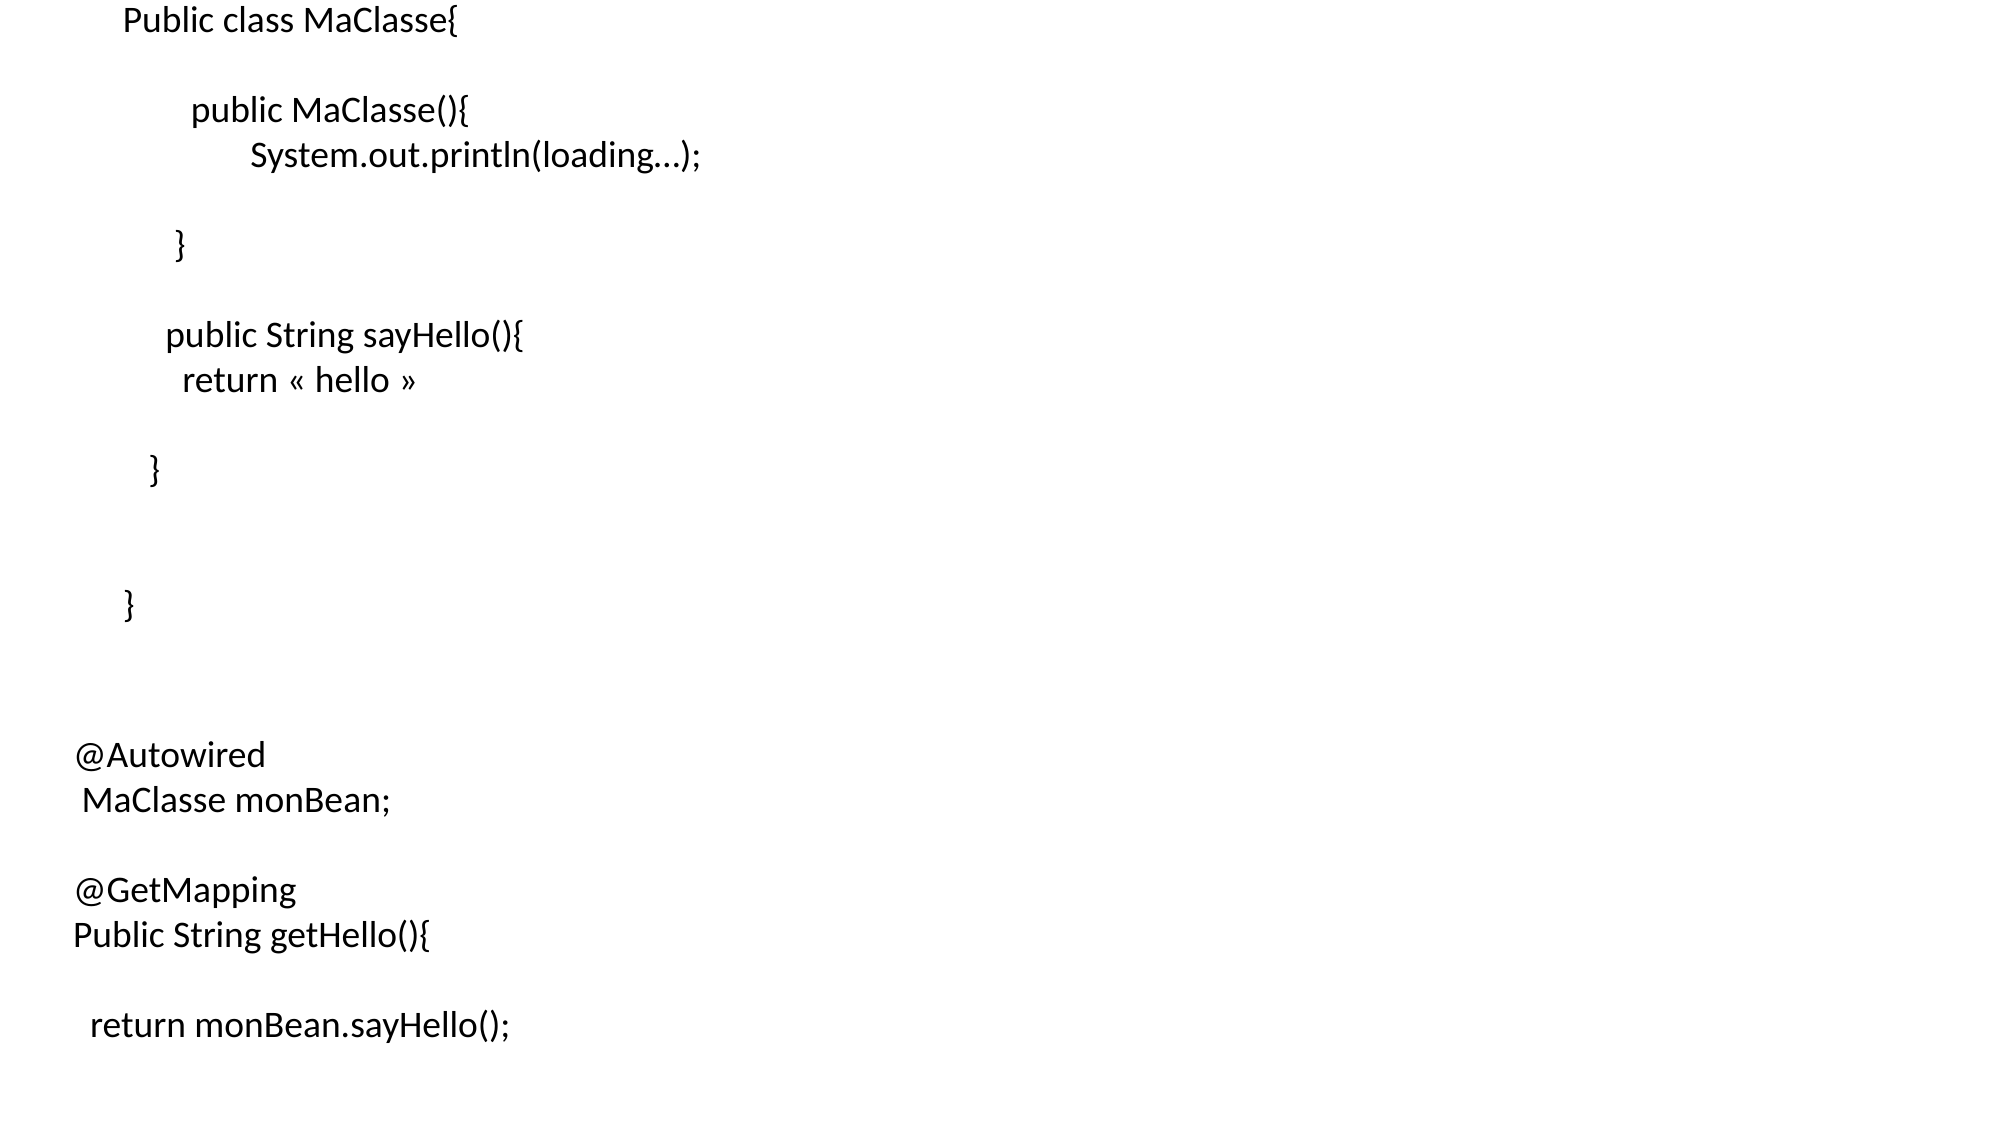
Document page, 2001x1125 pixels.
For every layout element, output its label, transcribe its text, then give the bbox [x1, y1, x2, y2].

text_box Public class MaClasse{ public MaClasse(){ System.out.println(loading…); } public String sayHello(){ return « hello » } } [108, 0, 1081, 633]
text_box @Autowired MaClasse monBean; @GetMapping Public String getHello(){ return monBean.sayHello(); [58, 722, 580, 1098]
